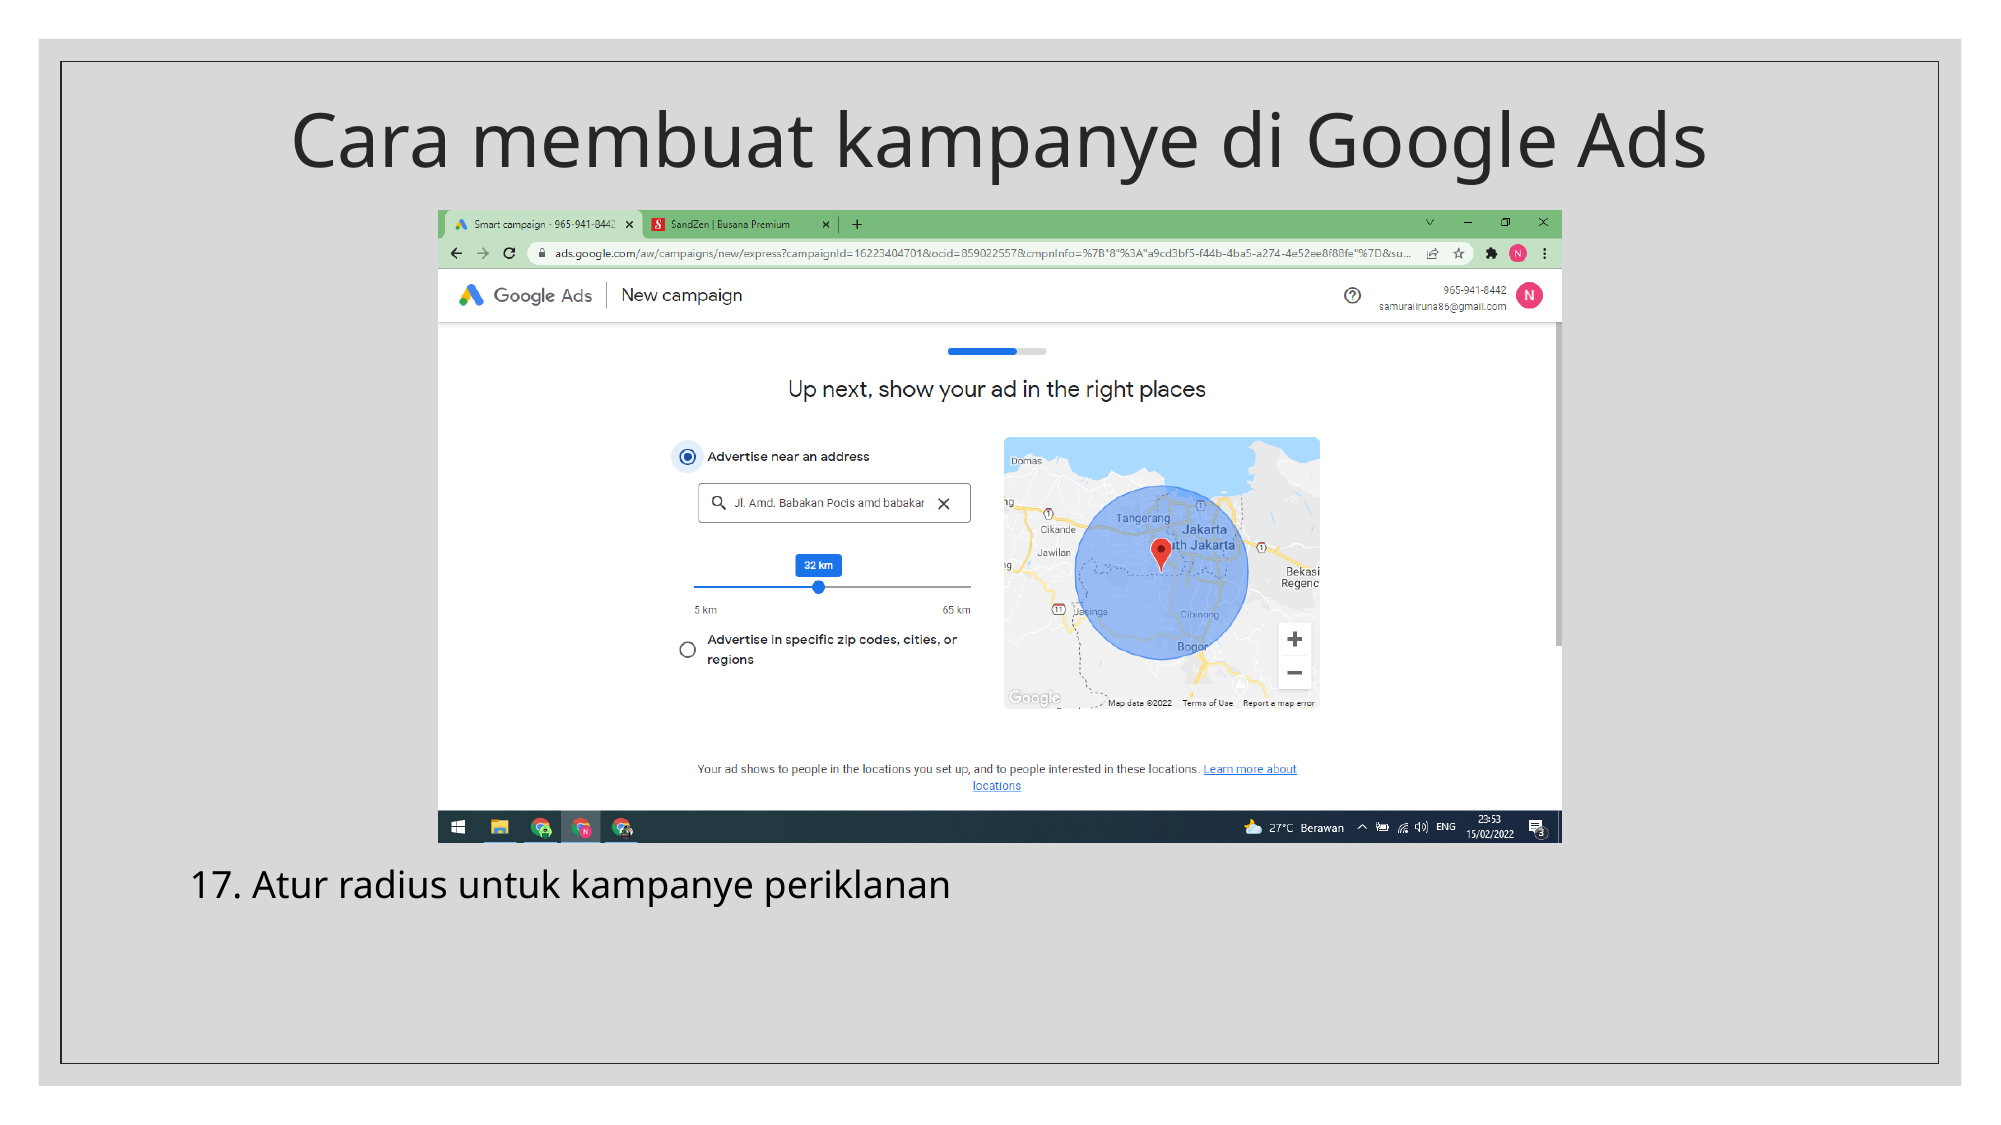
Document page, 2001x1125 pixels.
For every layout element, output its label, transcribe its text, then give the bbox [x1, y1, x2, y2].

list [438, 210, 1562, 843]
title Cara membuat kampanye di Google Ads [174, 75, 1825, 211]
text_box 17. Atur radius untuk kampanye periklanan [174, 853, 1825, 913]
